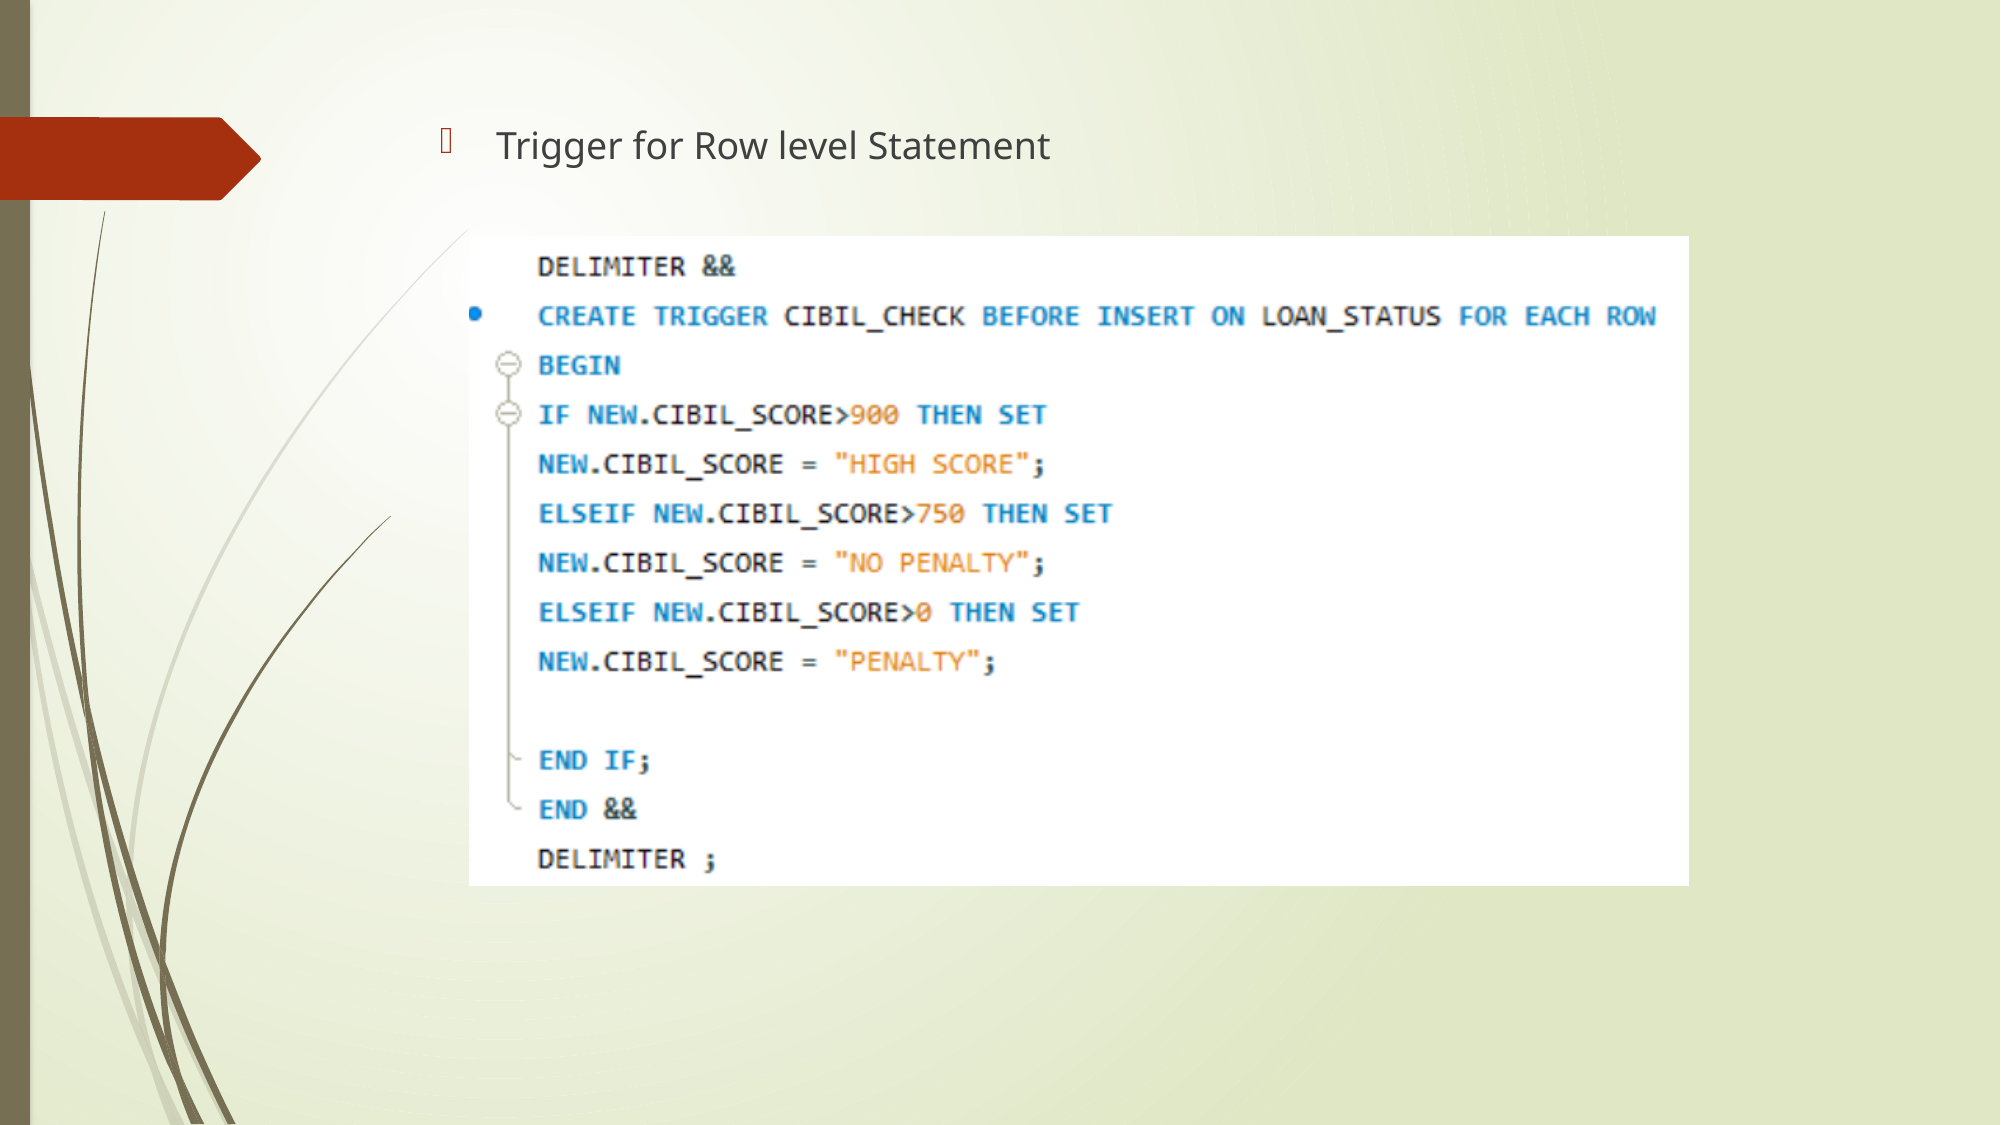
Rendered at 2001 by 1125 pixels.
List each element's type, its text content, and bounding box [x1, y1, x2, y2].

list Trigger for Row level Statement [424, 114, 1888, 970]
picture [469, 236, 1689, 886]
